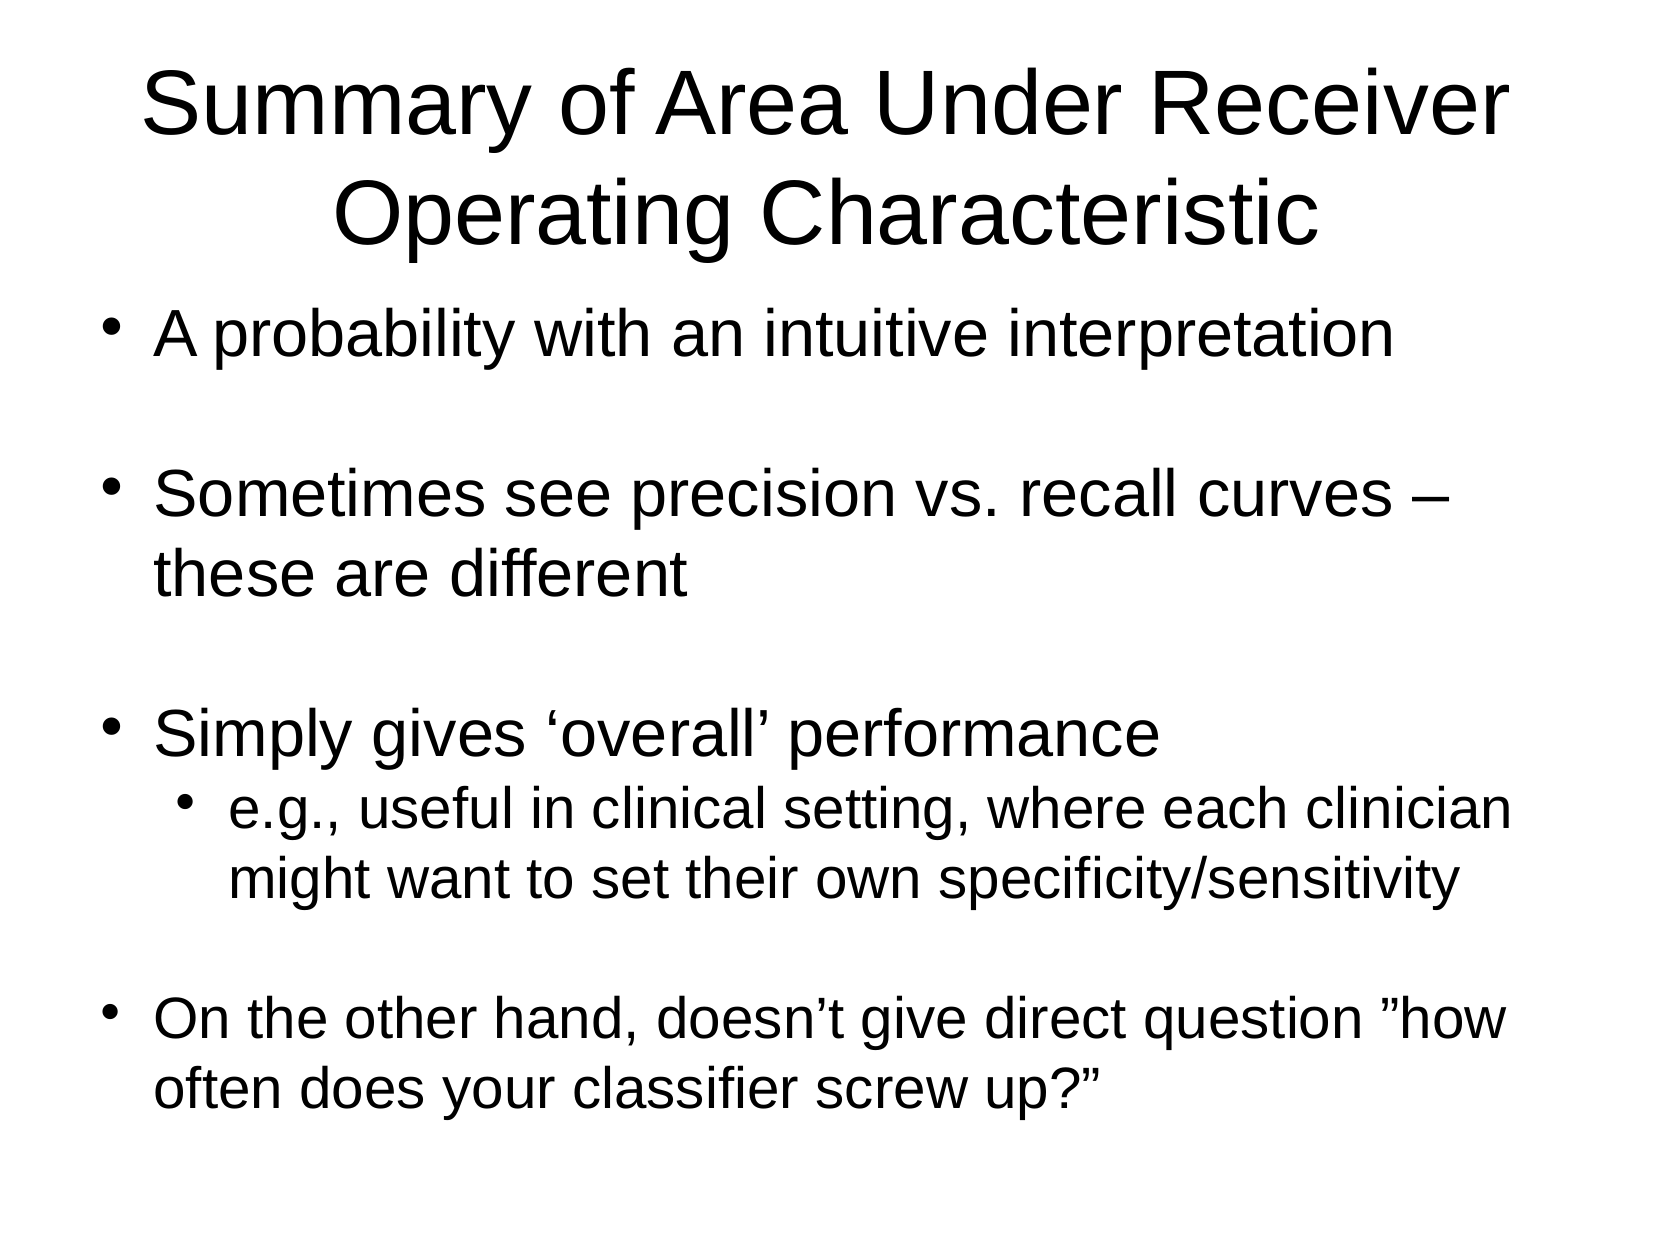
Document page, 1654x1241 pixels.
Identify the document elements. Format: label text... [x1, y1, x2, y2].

text_box Summary of Area Under Receiver Operating Characteristic [82, 49, 1571, 257]
text_box A probability with an intuitive interpretation Sometimes see precision vs. recall curves – these are different Simply gives ‘overall’ performance e.g., useful in clinical setting, where each clinician might want to set their own specificity/sensitivity On the other hand, doesn’t give direct question ”how often does your classifier screw up?” [82, 290, 1571, 1191]
